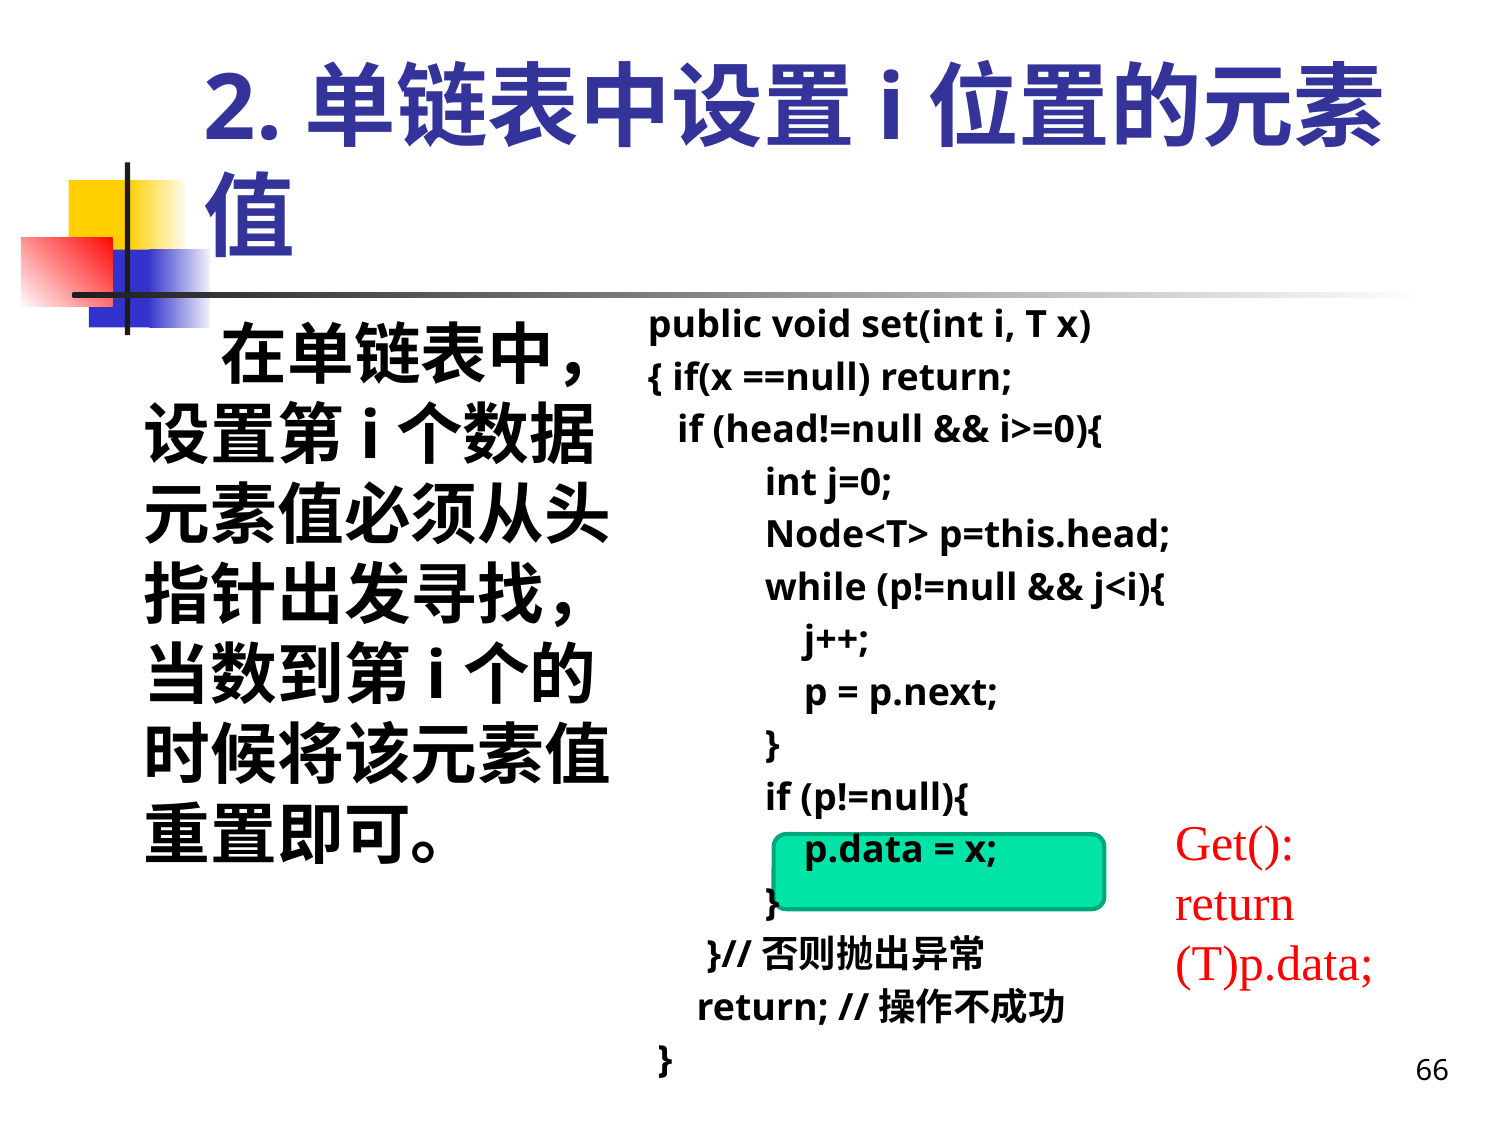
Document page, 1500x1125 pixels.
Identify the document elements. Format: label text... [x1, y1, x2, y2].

title 2.单链表中设置i位置的元素值 [188, 137, 1468, 275]
list 在单链表中，设置第i个数据元素值必须从头指针出发寻找，当数到第i个的时候将该元素值重置即可。 [128, 304, 632, 1055]
slide_number 66 [1151, 1022, 1465, 1099]
text_box Get(): return (T)p.data; [1160, 803, 1500, 999]
list public void set(int i, T x) { if(x ==null) return; if (head!=null && i>=0){ int j=0; Node<T> p=this.head; while (p!=null && j<i){ j++; p = p.next; } if (p!=null){ p.data = x; } }//否则抛出异常 return; //操作不成功 } [632, 292, 1500, 1125]
